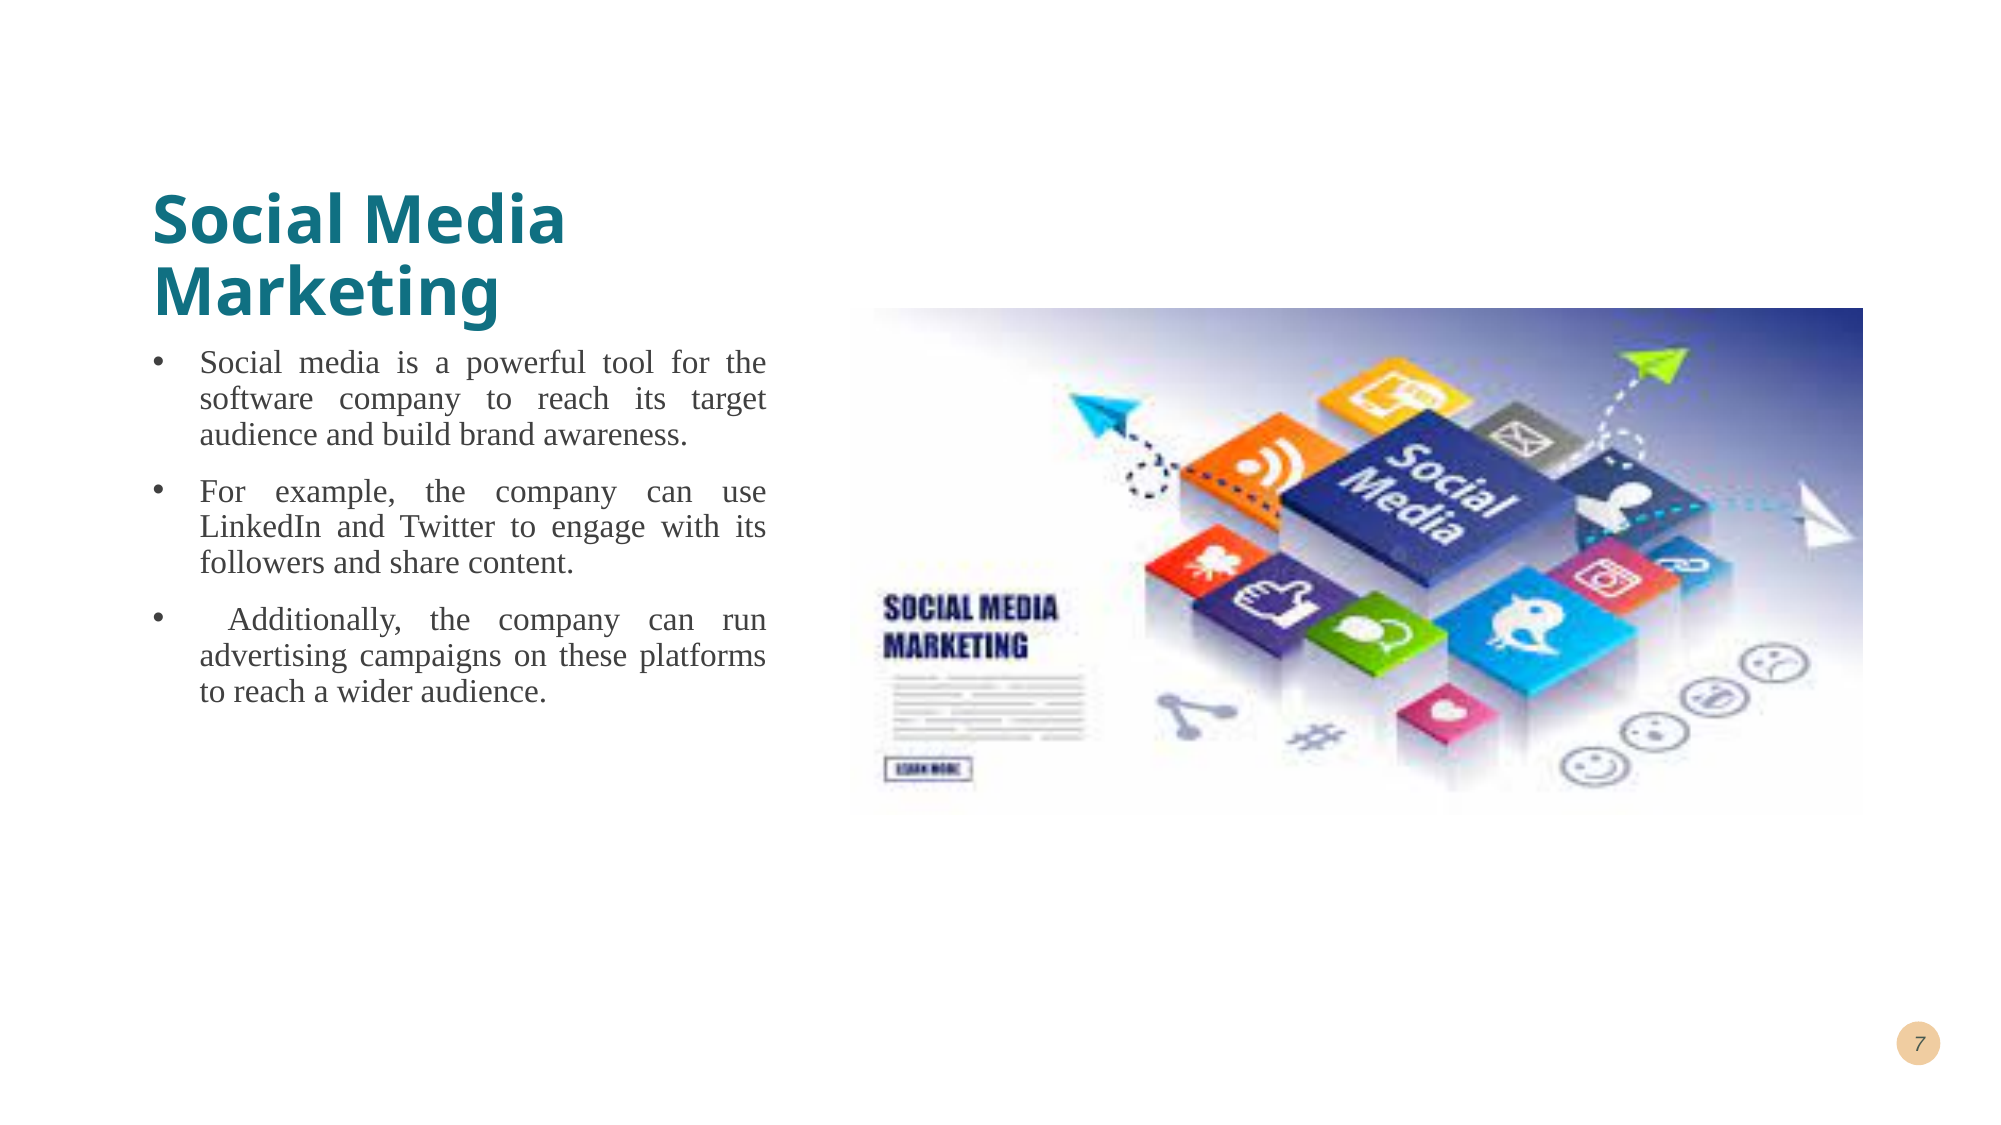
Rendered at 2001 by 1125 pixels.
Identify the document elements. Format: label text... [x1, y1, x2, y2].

list Social media is a powerful tool for the software company to reach its target audience and build brand awareness. For example, the company can use LinkedIn and Twitter to engage with its followers and share content. Additionally, the company can run advertising campaigns on these platforms to reach a wider audience. [137, 337, 783, 963]
picture [850, 308, 1863, 815]
title Social Media Marketing [137, 75, 783, 337]
slide_number 7 [1881, 1012, 1940, 1073]
